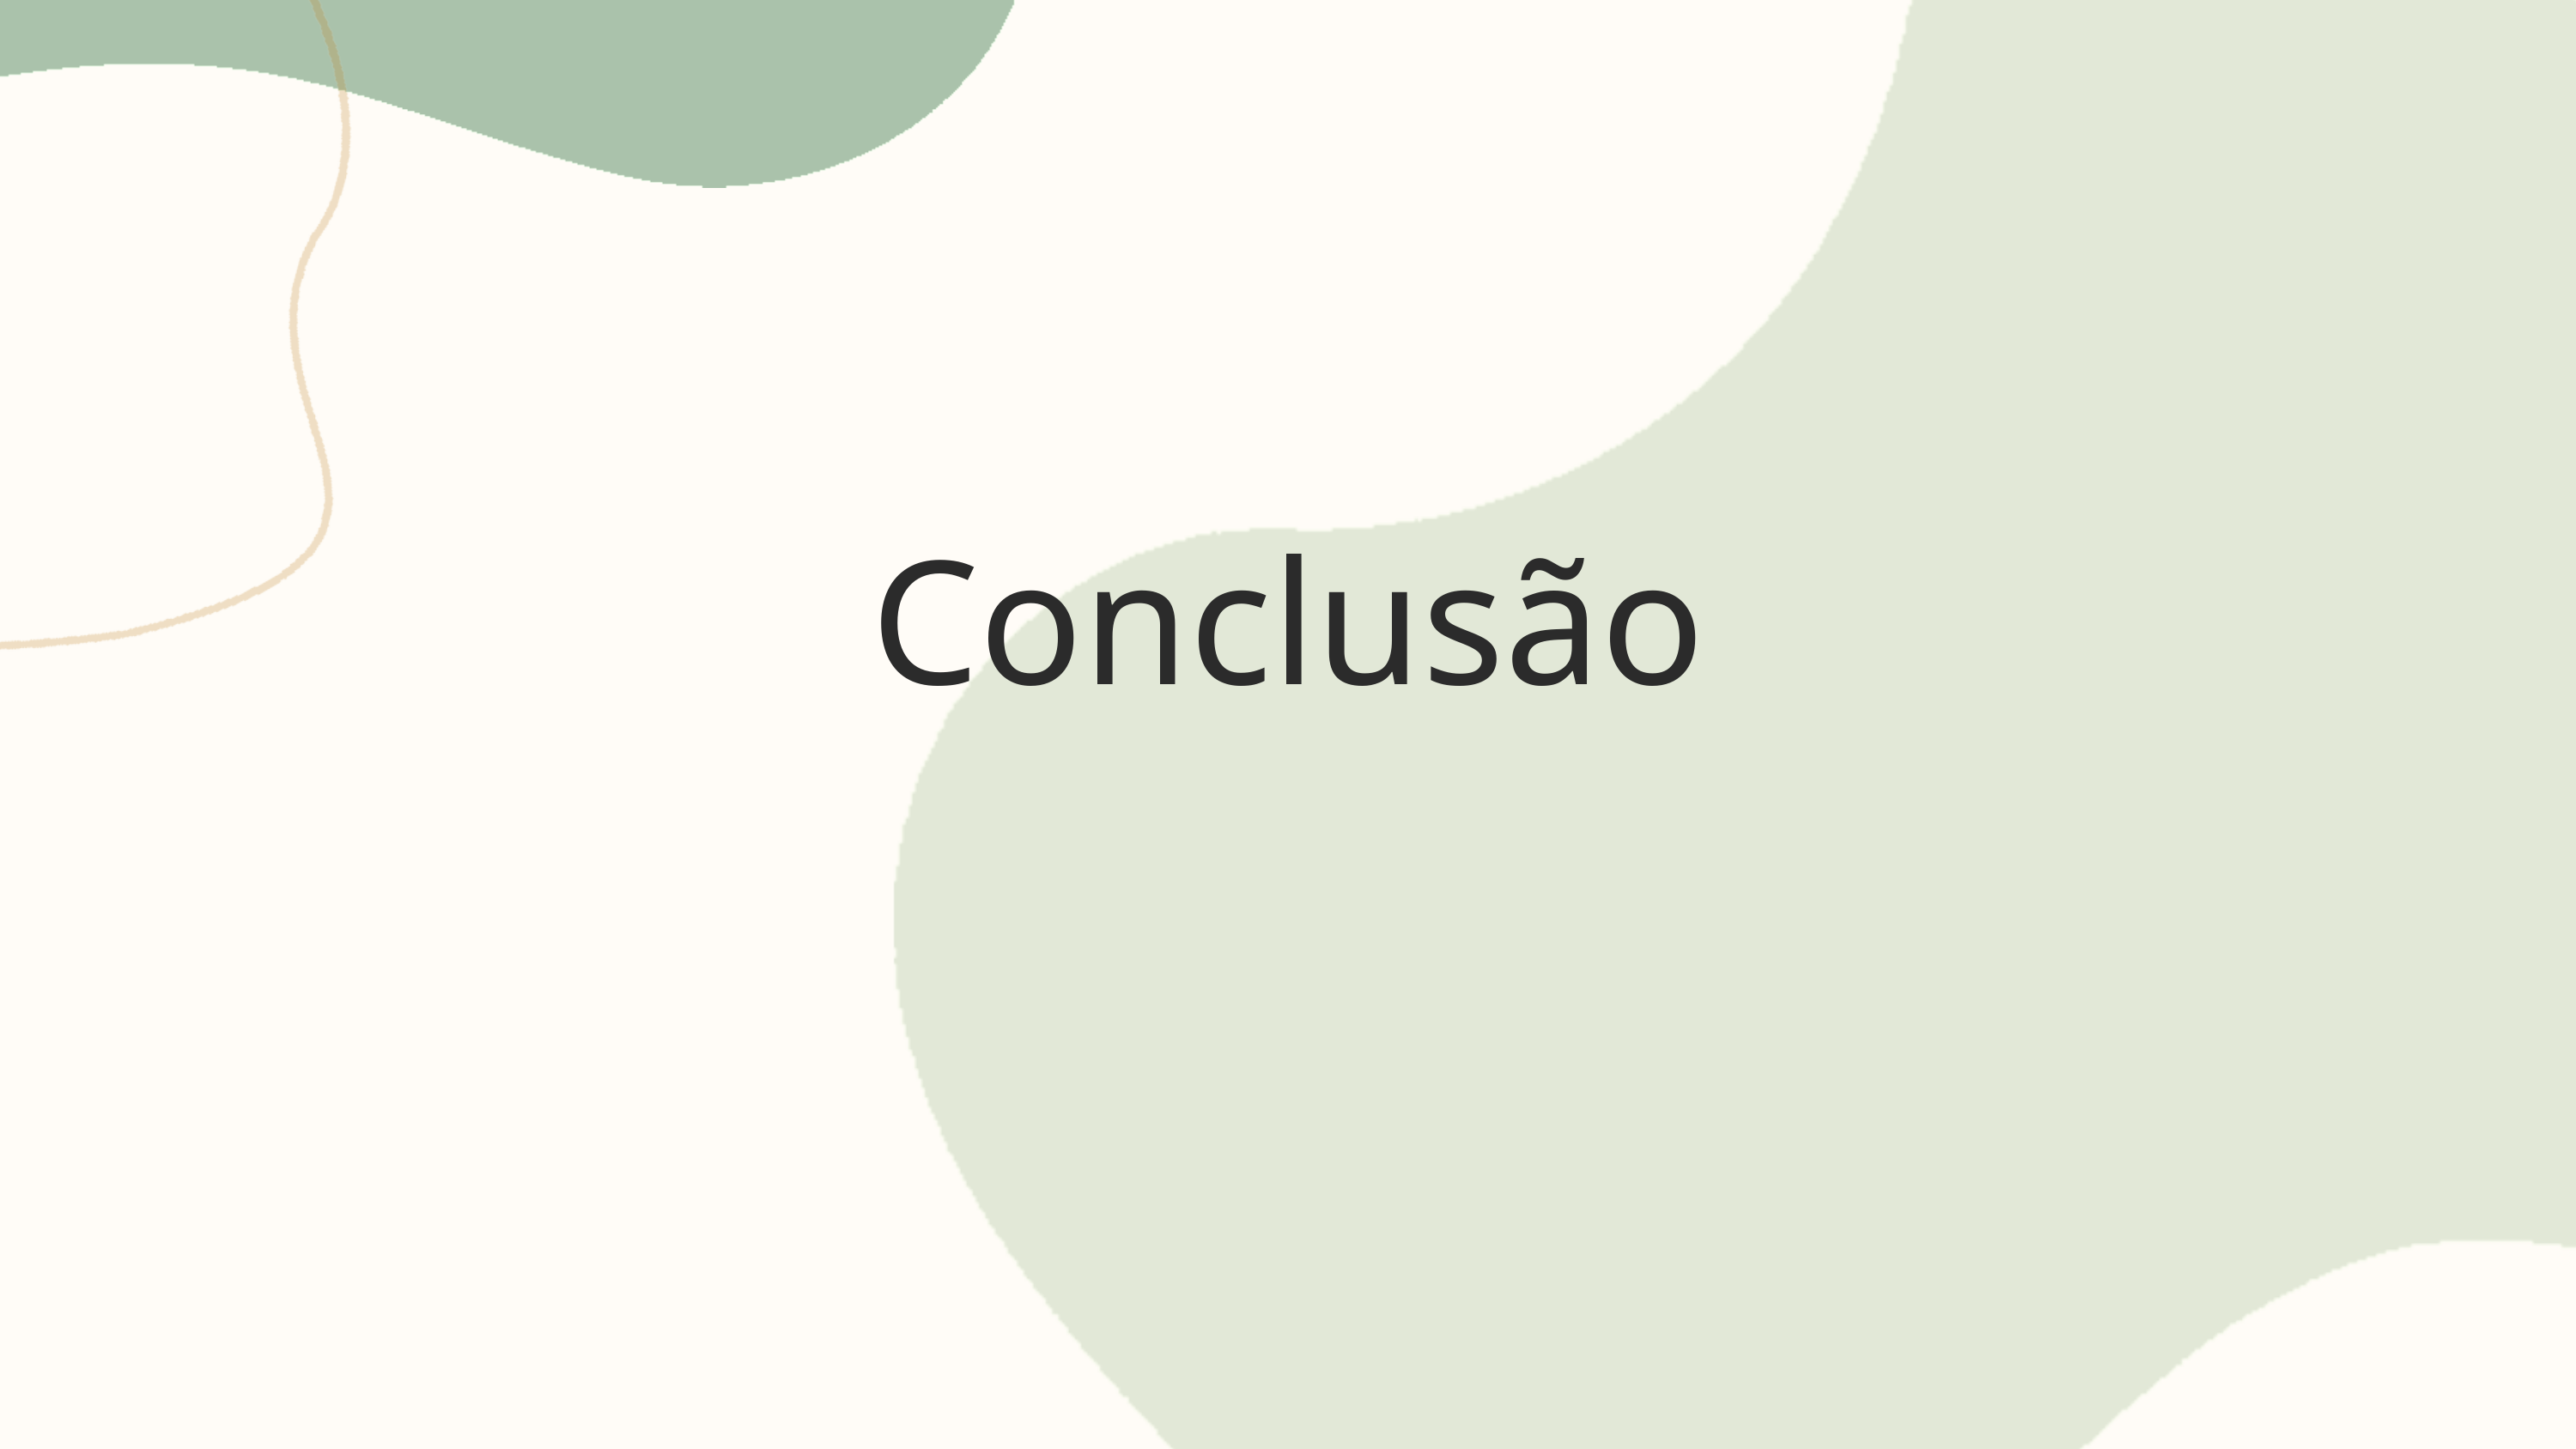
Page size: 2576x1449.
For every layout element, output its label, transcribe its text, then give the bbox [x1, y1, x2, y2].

text_box Conclusão [48, 568, 885, 719]
picture [0, 0, 2576, 1449]
